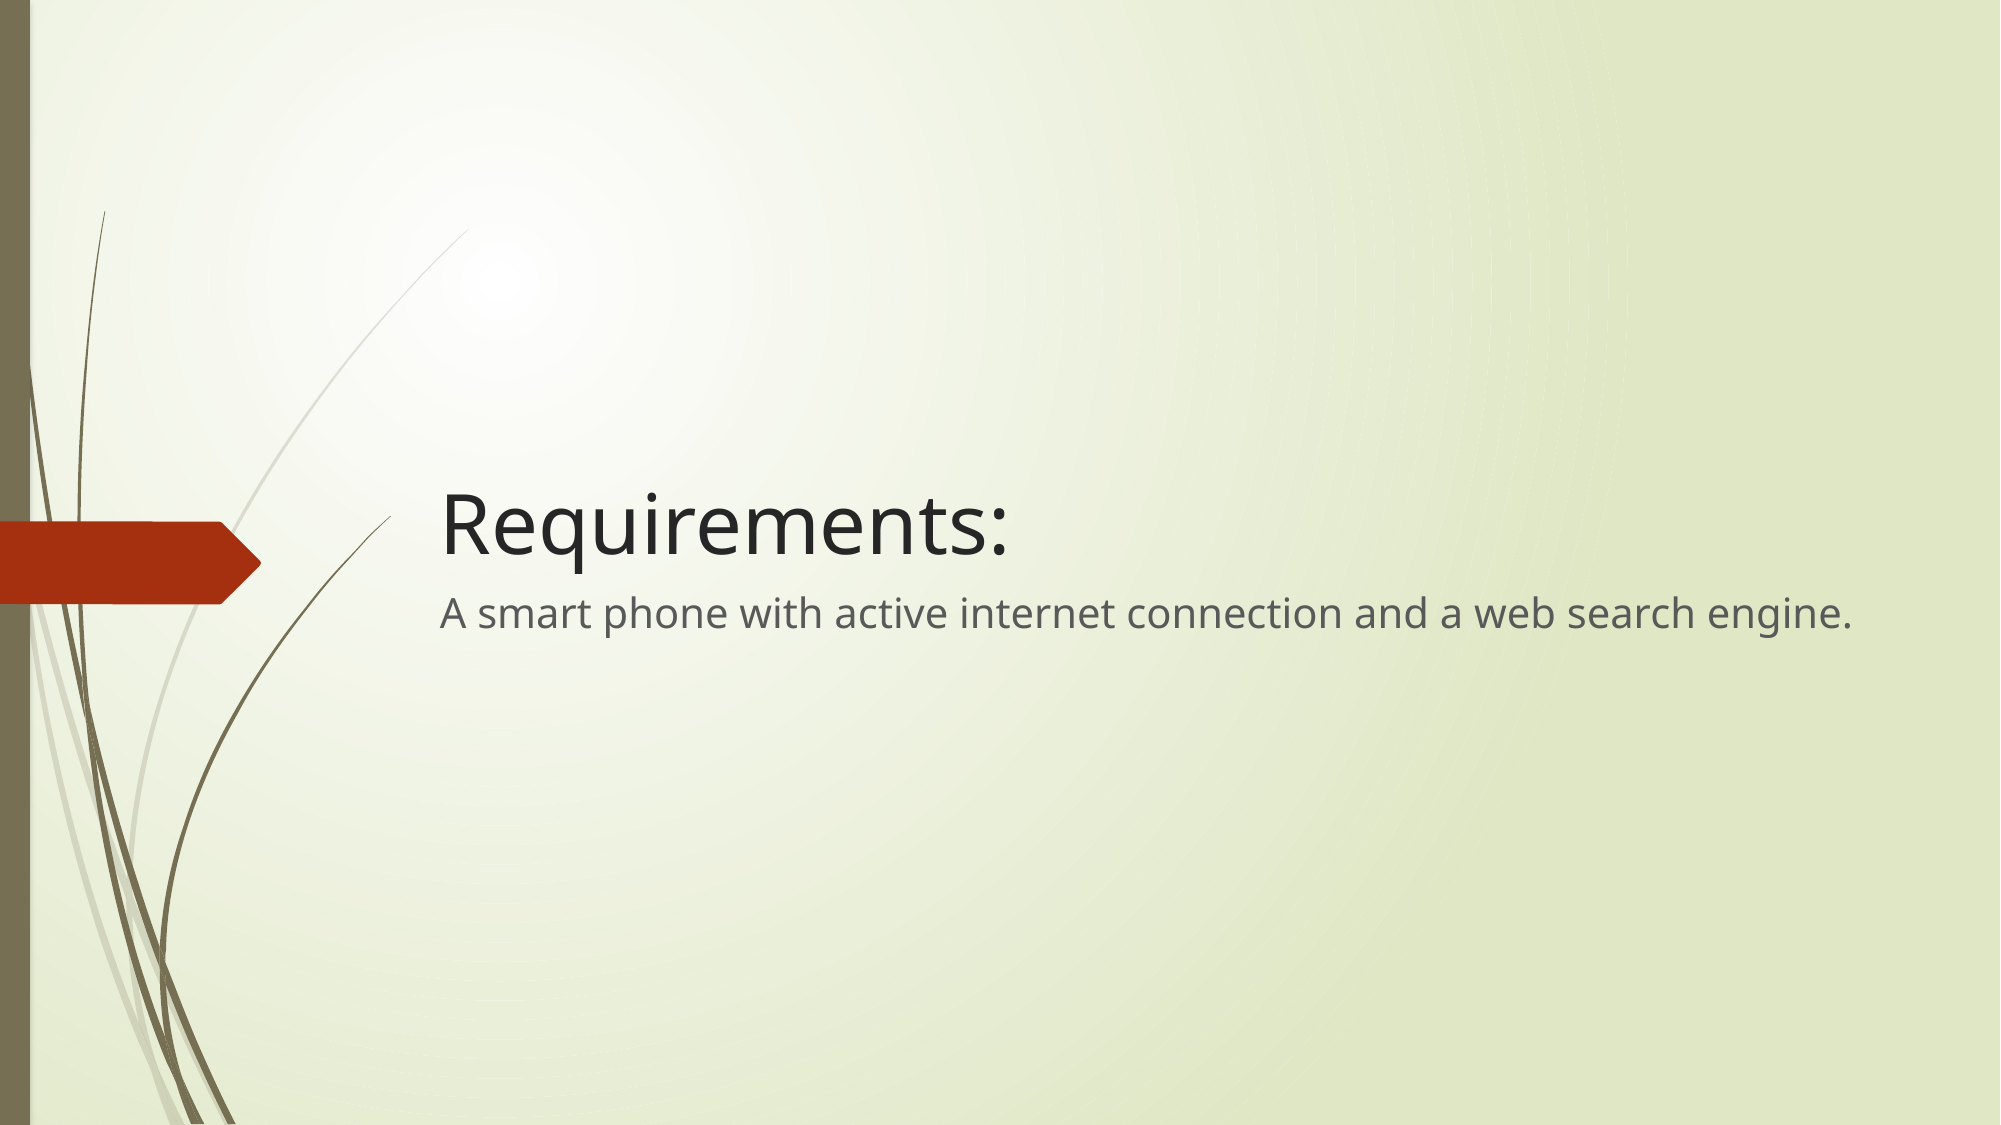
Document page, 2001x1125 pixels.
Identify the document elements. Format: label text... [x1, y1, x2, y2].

list A smart phone with active internet connection and a web search engine. [424, 579, 1888, 721]
title Requirements: [424, 337, 1888, 579]
